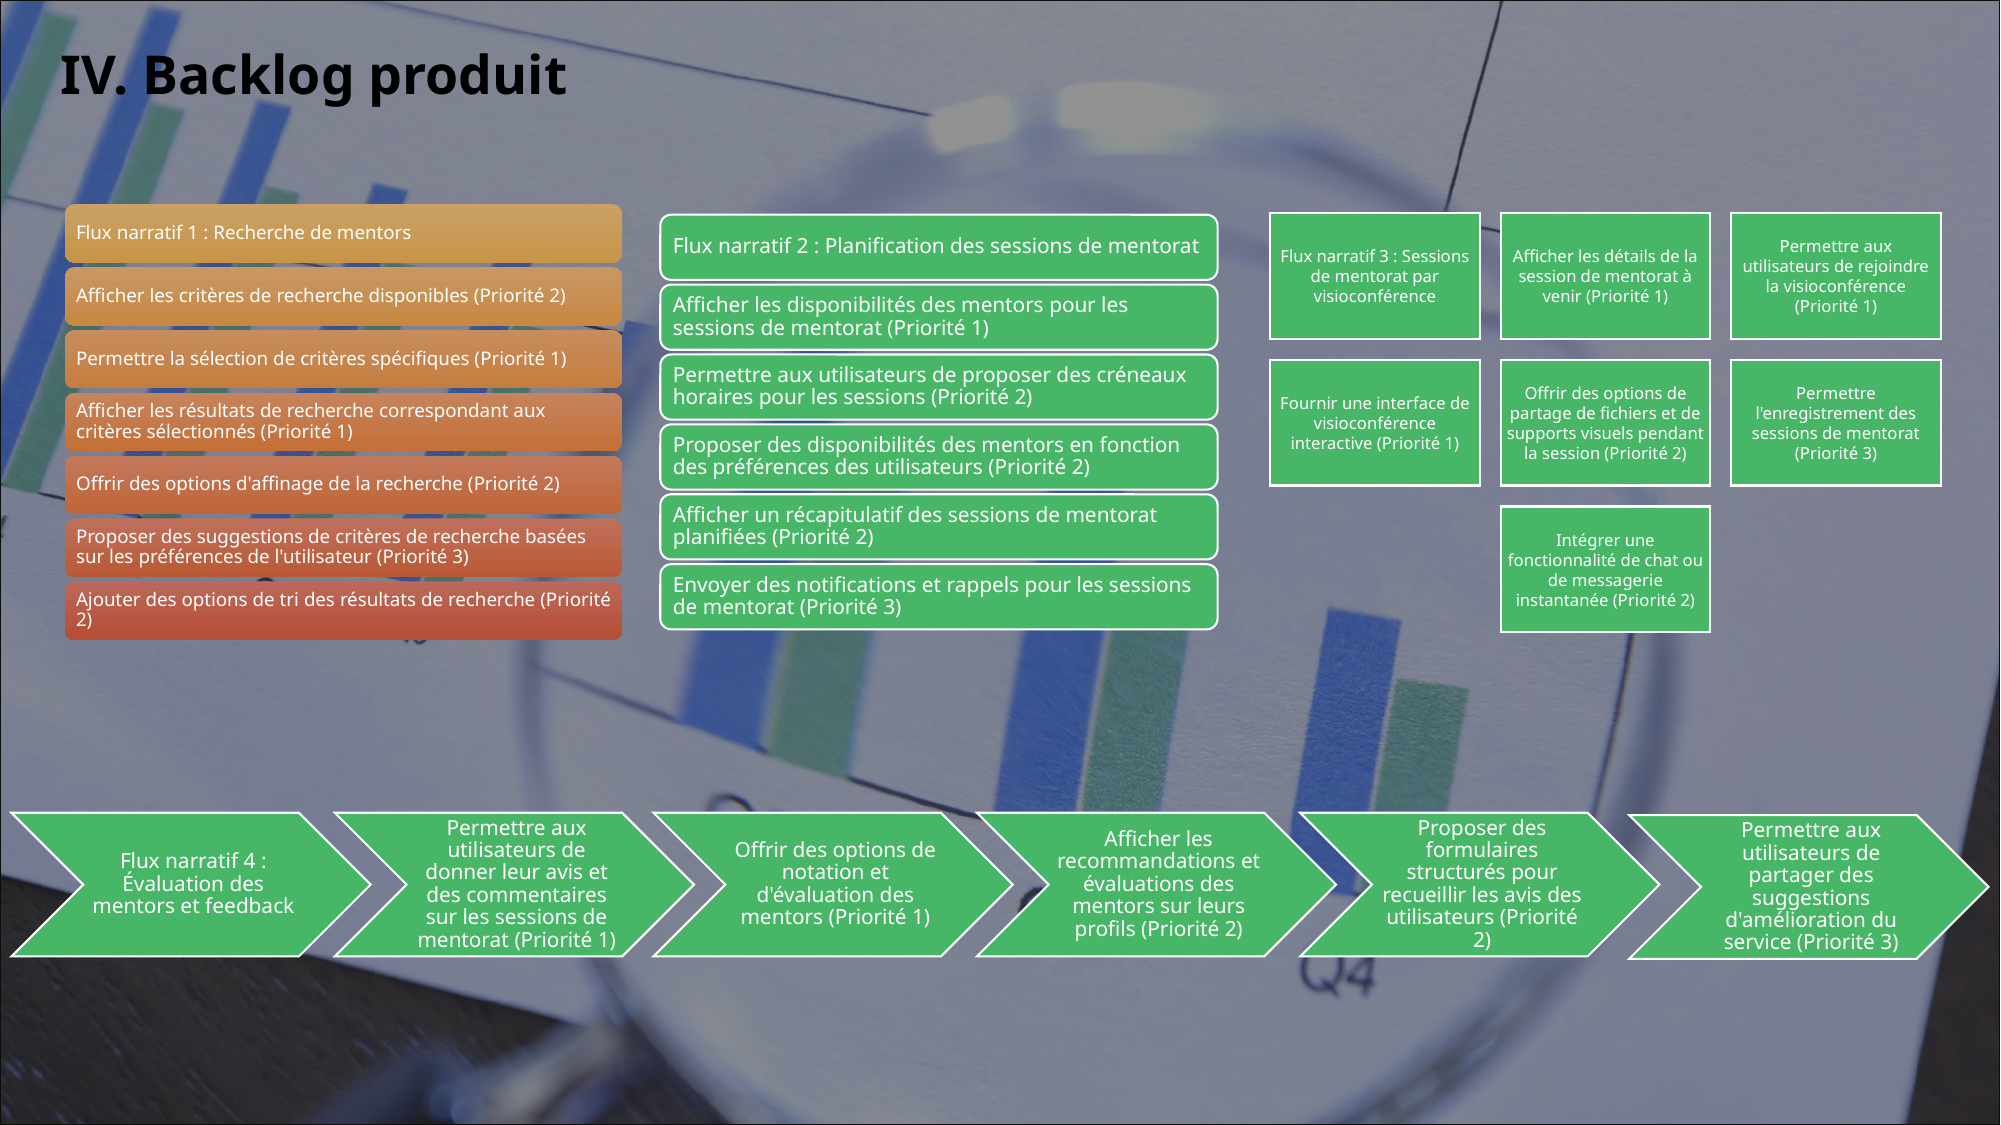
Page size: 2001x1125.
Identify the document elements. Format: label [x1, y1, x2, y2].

text_box [1217, 212, 1994, 633]
text_box [11, 812, 334, 957]
text_box [653, 812, 976, 957]
text_box [1629, 815, 1989, 959]
text_box [334, 812, 653, 957]
text_box [660, 199, 1218, 645]
text_box [1300, 812, 1660, 957]
picture [0, 0, 2000, 1125]
text_box [976, 812, 1300, 957]
text_box [64, 199, 623, 645]
